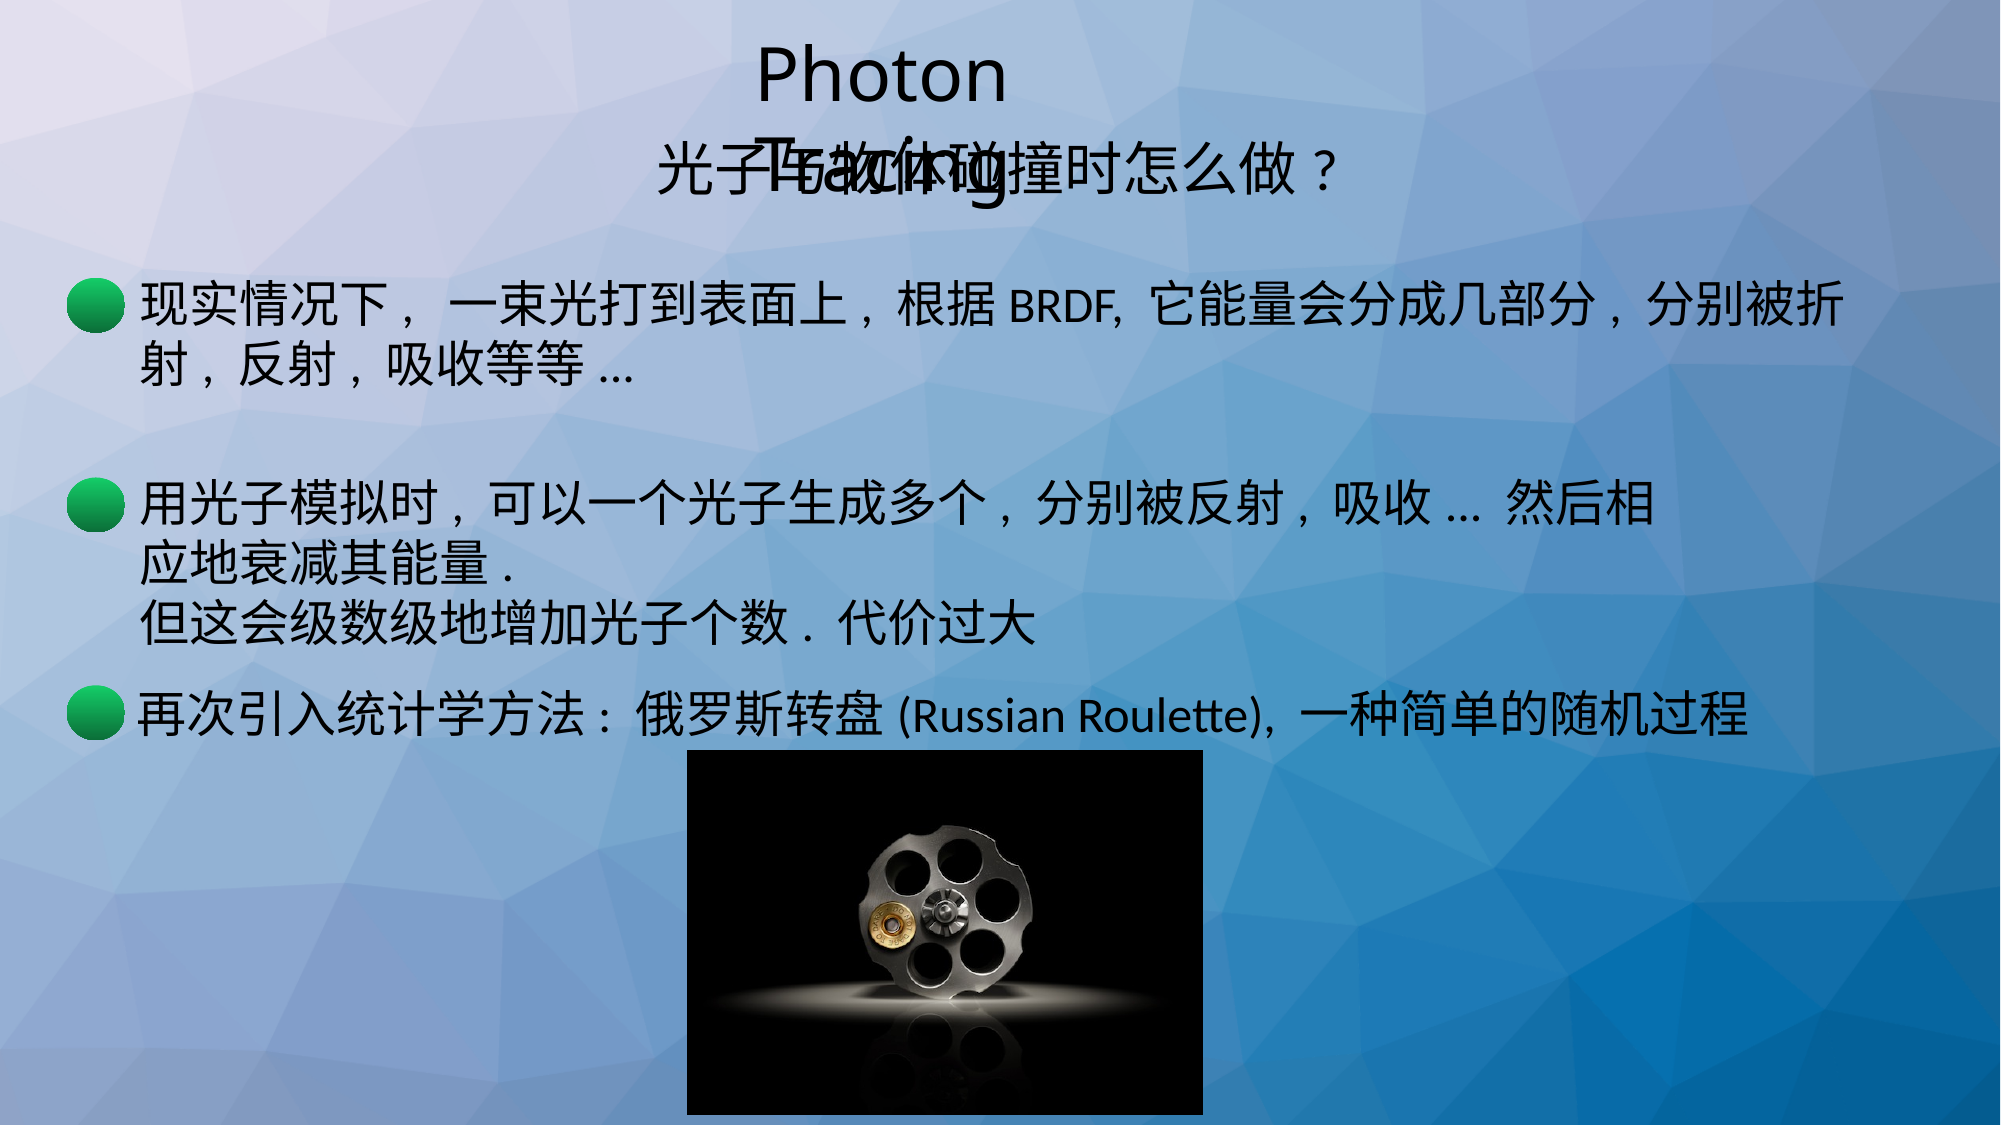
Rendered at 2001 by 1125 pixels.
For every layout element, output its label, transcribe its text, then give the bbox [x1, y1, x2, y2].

text_box 用光子模拟时, 可以一个光子生成多个, 分别被反射, 吸收... 然后相应地衰减其能量. 但这会级数级地增加光子个数. 代价过大 [124, 464, 1699, 659]
text_box 光子与物体碰撞时怎么做? [641, 124, 739, 210]
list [687, 750, 1203, 1115]
text_box [65, 276, 126, 334]
text_box [65, 684, 126, 742]
text_box 光子与物体碰撞时怎么做? [1227, 124, 1359, 210]
text_box [65, 476, 126, 534]
text_box 再次引入统计学方法: 俄罗斯转盘(Russian Roulette), 一种简单的随机过程 [121, 674, 1769, 750]
picture [0, 0, 2001, 1125]
text_box 现实情况下, 一束光打到表面上, 根据BRDF, 它能量会分成几部分, 分别被折射, 反射, 吸收等等... [125, 264, 1875, 400]
text_box Photon Tracing [739, 18, 1227, 214]
